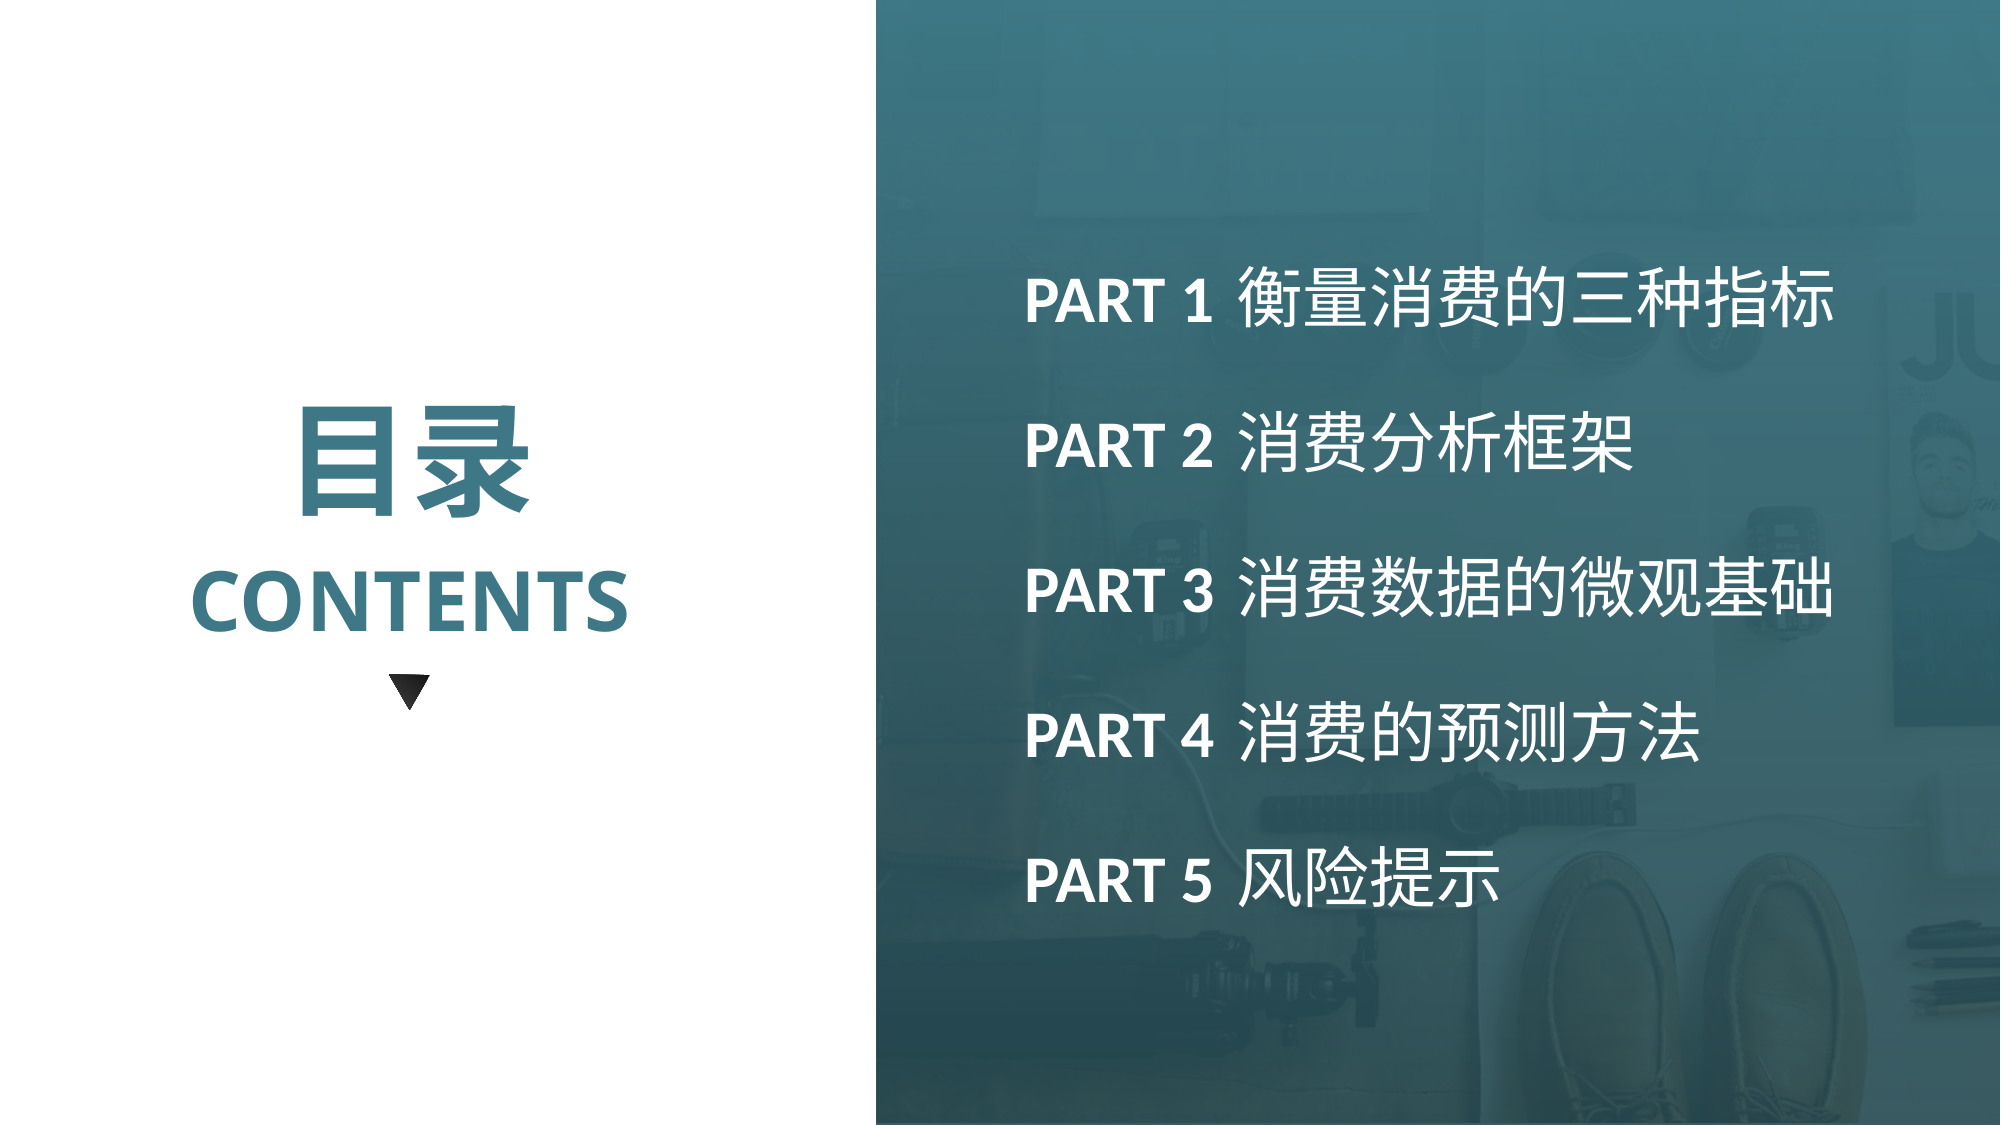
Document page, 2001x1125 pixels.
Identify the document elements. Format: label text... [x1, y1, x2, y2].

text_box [1009, 827, 1912, 924]
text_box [1009, 538, 1912, 635]
text_box 目录 [207, 374, 613, 540]
picture [876, 0, 2000, 1123]
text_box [1009, 393, 1779, 490]
text_box CONTENTS [164, 541, 655, 656]
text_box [1009, 683, 1779, 780]
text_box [1009, 248, 1912, 345]
text_box [389, 674, 431, 710]
